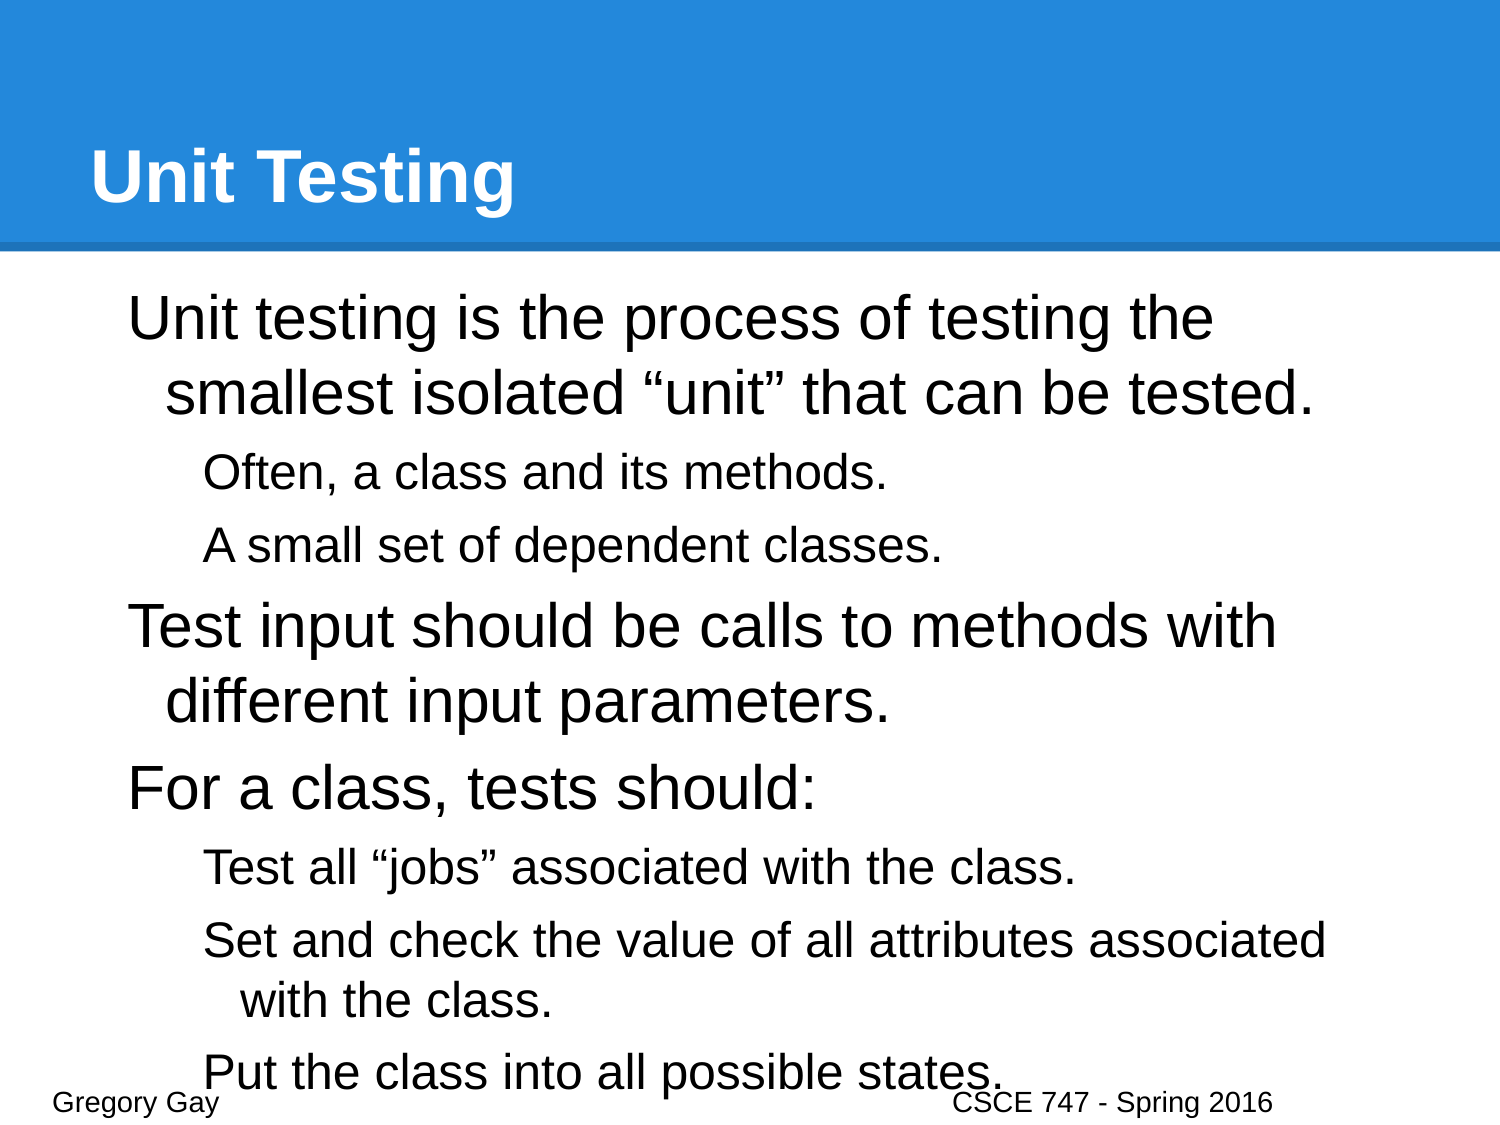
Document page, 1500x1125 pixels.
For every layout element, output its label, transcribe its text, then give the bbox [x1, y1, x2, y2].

title Unit Testing [75, 45, 1425, 233]
list Unit testing is the process of testing the smallest isolated “unit” that can be tested. Often, a class and its methods. A small set of dependent classes. Test input should be calls to methods with different input parameters. For a class, tests should: Test all “jobs” associated with the class. Set and check the value of all attributes associated with the class. Put the class into all possible states. [75, 262, 1425, 1068]
text_box Gregory Gay CSCE 747 - Spring 2016 15 [37, 1068, 1463, 1114]
